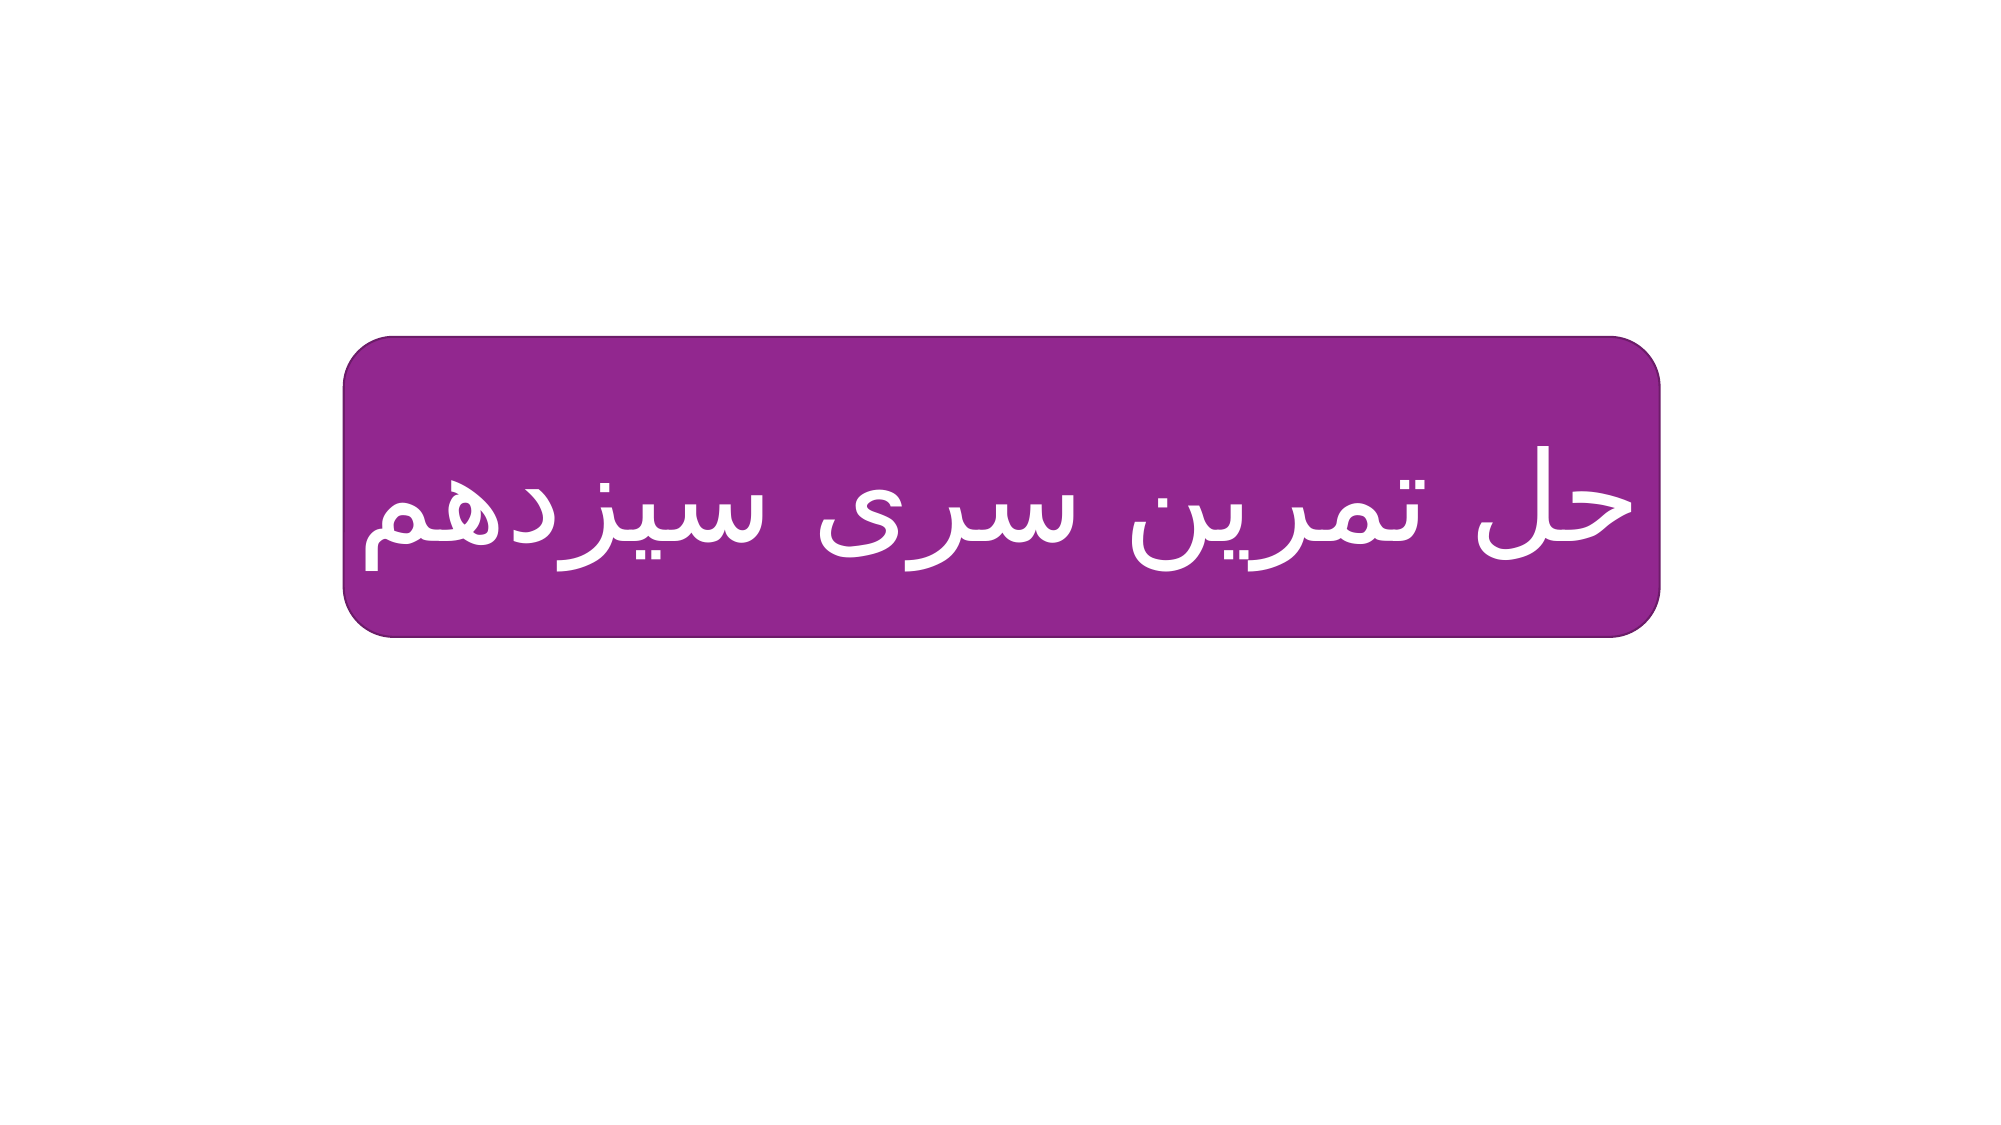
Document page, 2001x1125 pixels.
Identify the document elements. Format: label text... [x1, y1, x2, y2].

title حل تمرین سری سیزدهم [249, 184, 1750, 576]
text_box [342, 576, 1661, 638]
